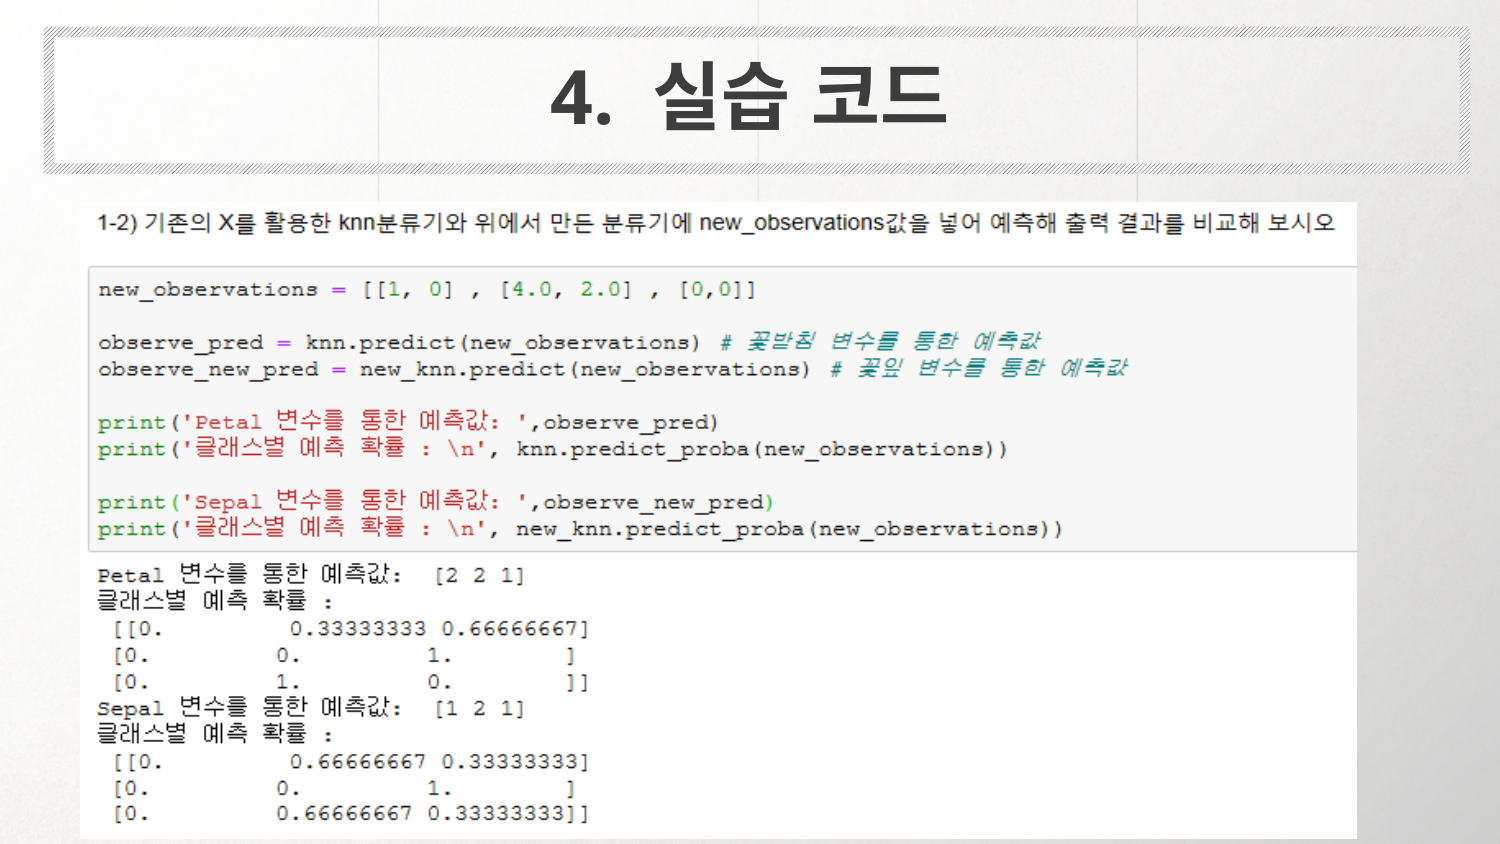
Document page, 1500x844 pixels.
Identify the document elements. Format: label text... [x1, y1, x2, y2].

text_box [43, 26, 1471, 175]
picture [0, 0, 1500, 844]
text_box 4. 실습 코드 [402, 59, 1098, 141]
